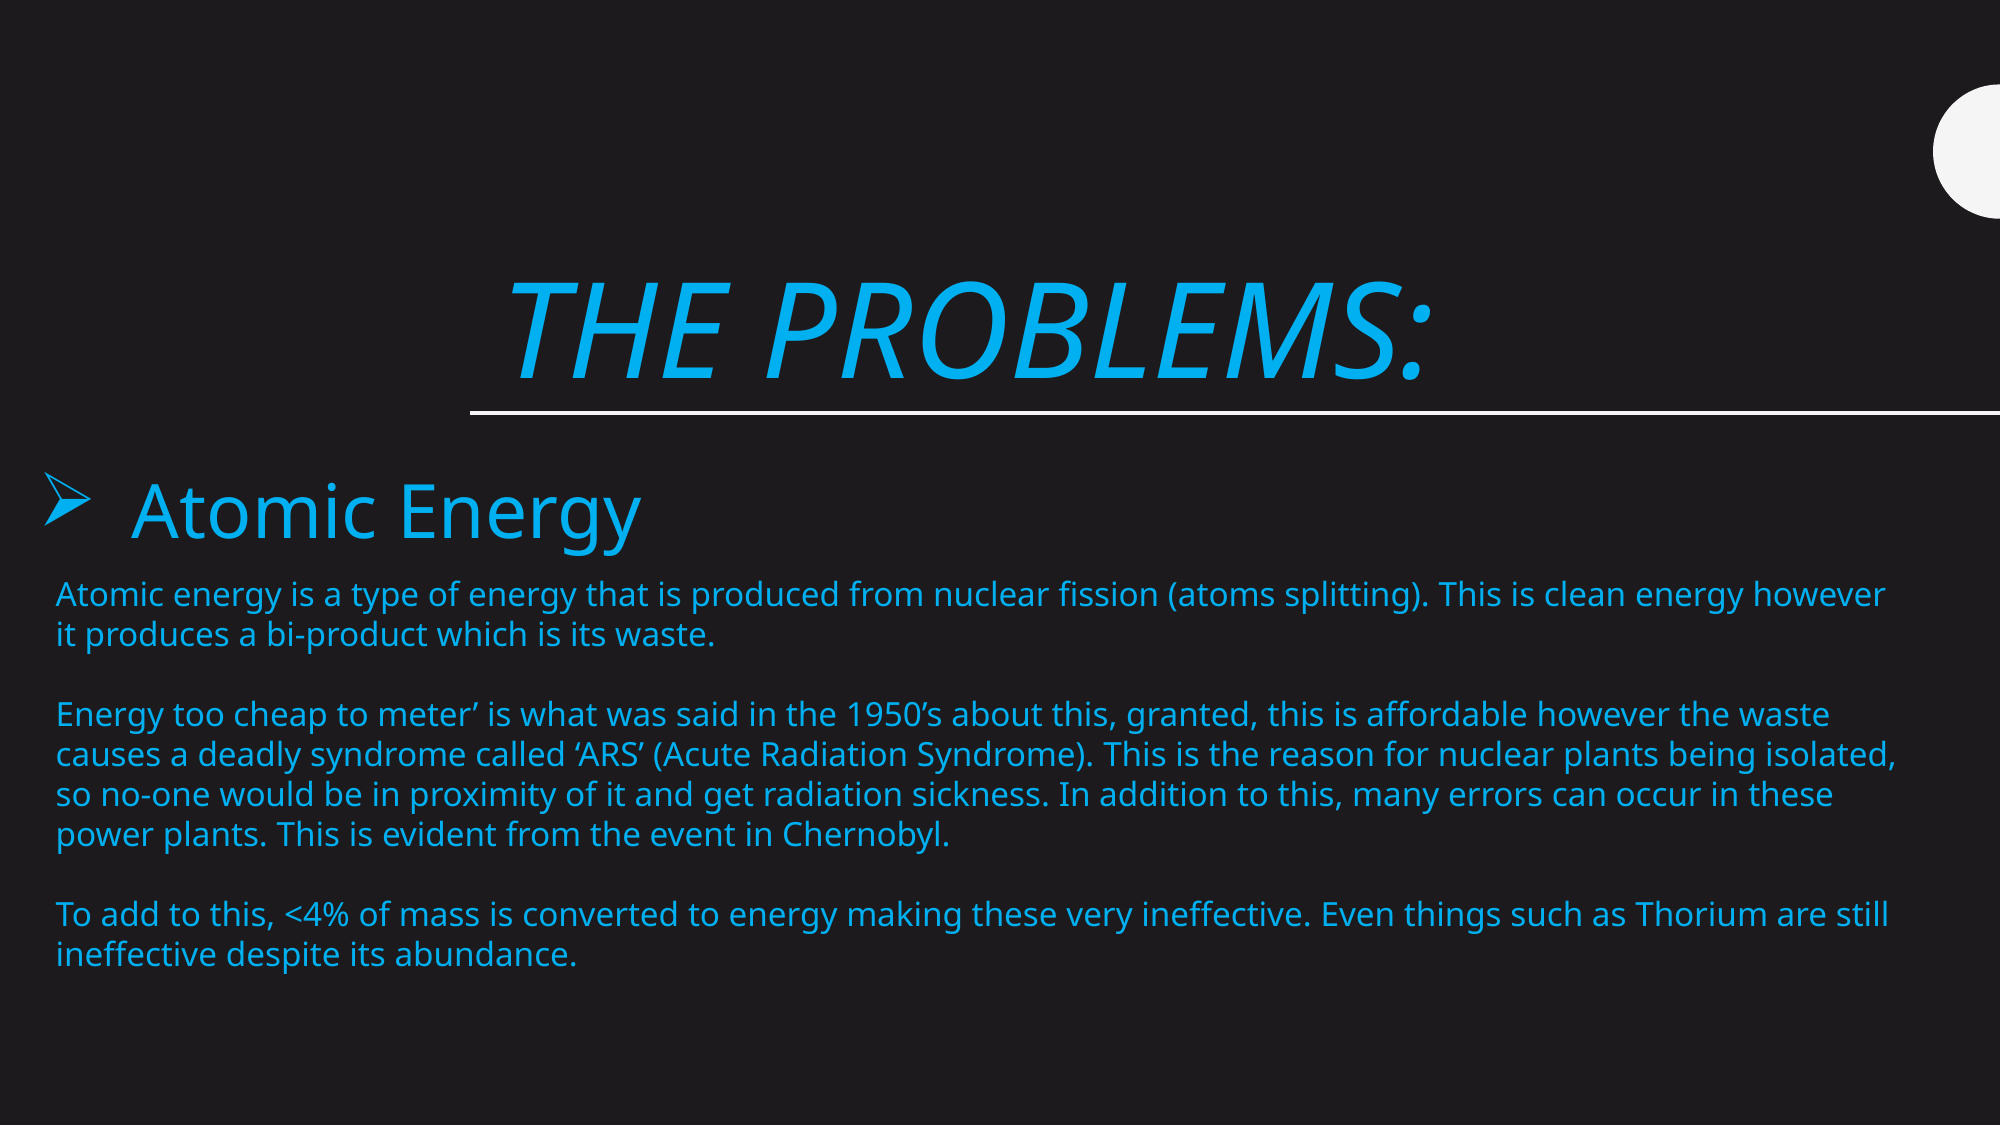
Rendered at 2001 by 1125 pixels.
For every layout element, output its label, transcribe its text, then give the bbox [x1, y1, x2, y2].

text_box Atomic energy is a type of energy that is produced from nuclear fission (atoms splitting). This is clean energy however it produces a bi-product which is its waste. Energy too cheap to meter’ is what was said in the 1950’s about this, granted, this is affordable however the waste causes a deadly syndrome called ‘ARS’ (Acute Radiation Syndrome). This is the reason for nuclear plants being isolated, so no-one would be in proximity of it and get radiation sickness. In addition to this, many errors can occur in these power plants. This is evident from the event in Chernobyl. To add to this, <4% of mass is converted to energy making these very ineffective. Even things such as Thorium are still ineffective despite its abundance. [40, 566, 126, 1021]
text_box [0, 0, 2000, 1125]
text_box Atomic Energy [128, 456, 1933, 562]
text_box Atomic energy is a type of energy that is produced from nuclear fission (atoms splitting). This is clean energy however it produces a bi-product which is its waste. Energy too cheap to meter’ is what was said in the 1950’s about this, granted, this is affordable however the waste causes a deadly syndrome called ‘ARS’ (Acute Radiation Syndrome). This is the reason for nuclear plants being isolated, so no-one would be in proximity of it and get radiation sickness. In addition to this, many errors can occur in these power plants. This is evident from the event in Chernobyl. To add to this, <4% of mass is converted to energy making these very ineffective. Even things such as Thorium are still ineffective despite its abundance. [128, 566, 1934, 1021]
text_box Atomic Energy [23, 456, 126, 562]
text_box [1933, 84, 2000, 219]
title The Problems: [485, 262, 1844, 411]
